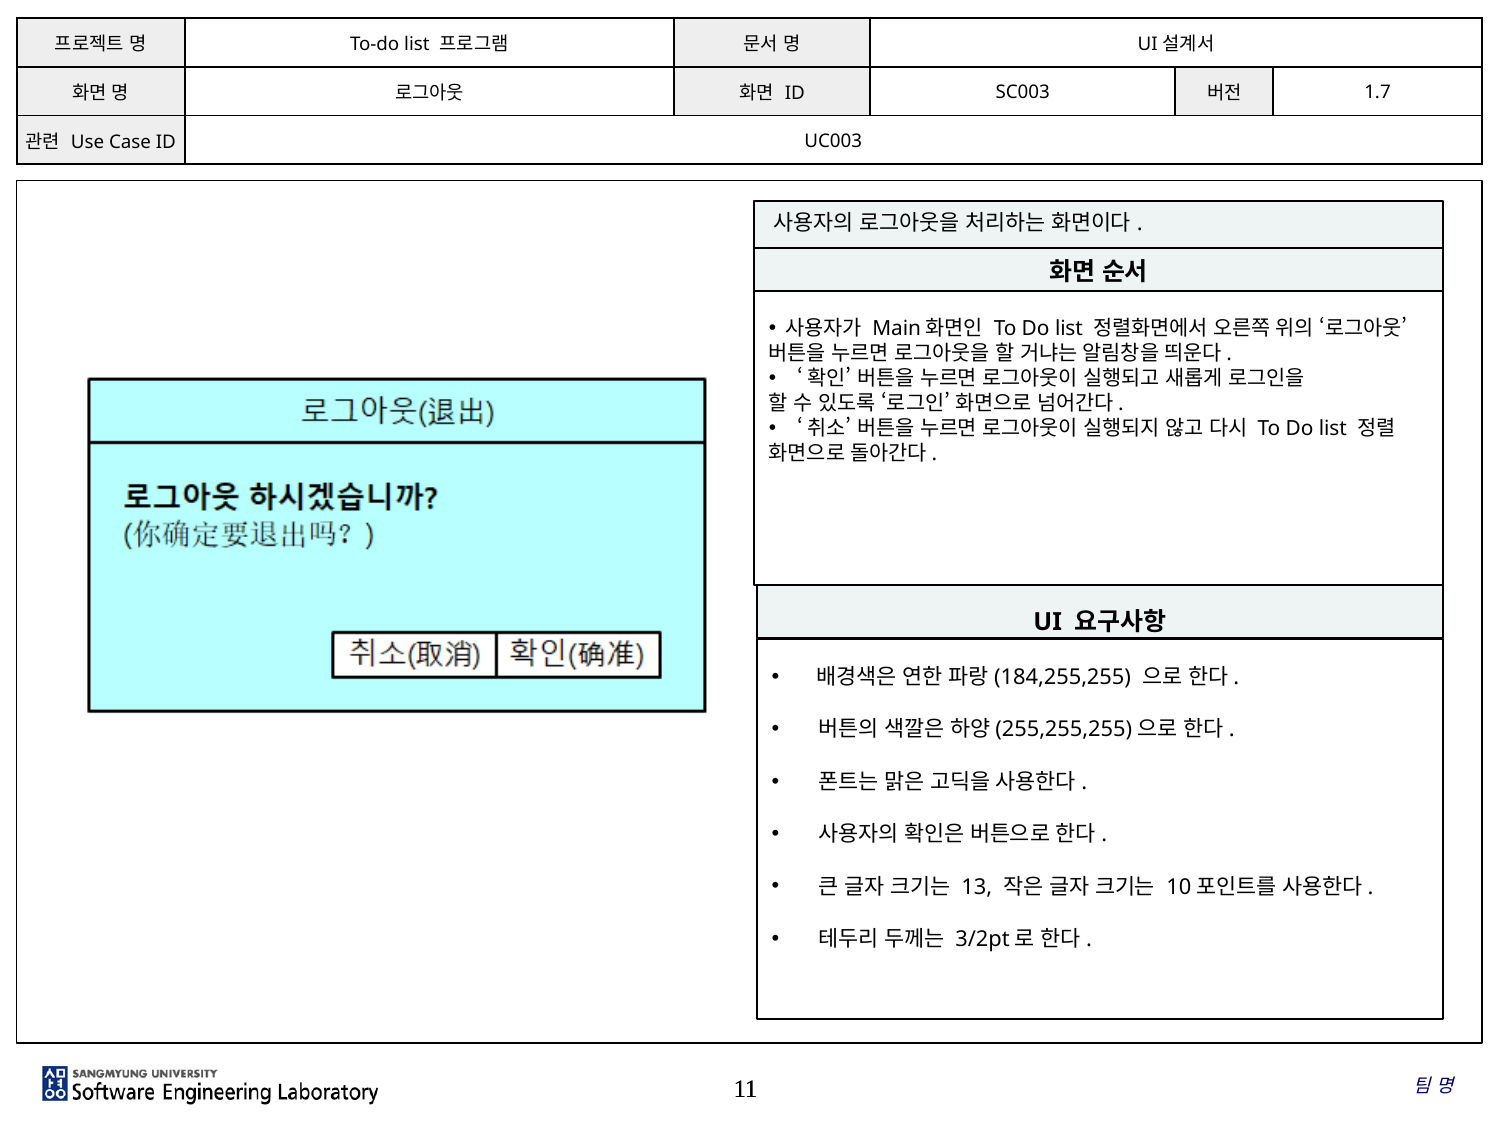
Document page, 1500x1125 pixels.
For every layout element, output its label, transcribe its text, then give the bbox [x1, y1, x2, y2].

table_cell UC003 [186, 116, 1481, 163]
table_header 프로젝트 명 [18, 19, 184, 66]
footer 팀 명 [994, 1060, 1454, 1110]
picture [63, 352, 721, 733]
table_cell 관련 Use Case ID [18, 116, 184, 163]
table_cell SC003 [871, 68, 1174, 115]
table_cell 화면 명 [18, 68, 184, 115]
table_header UI설계서 [871, 19, 1481, 66]
table_header 문서 명 [675, 19, 869, 66]
table_cell 로그아웃 [186, 68, 673, 115]
table_cell 버전 [1176, 68, 1272, 115]
table_header To-do list 프로그램 [186, 19, 673, 66]
text_box 사용자의 로그아웃을 처리하는 화면이다. [754, 201, 1444, 247]
table_cell 화면 ID [675, 68, 869, 115]
table_cell 1.7 [1274, 68, 1481, 115]
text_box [756, 585, 1444, 1020]
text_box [753, 247, 1444, 586]
picture [42, 1066, 382, 1106]
